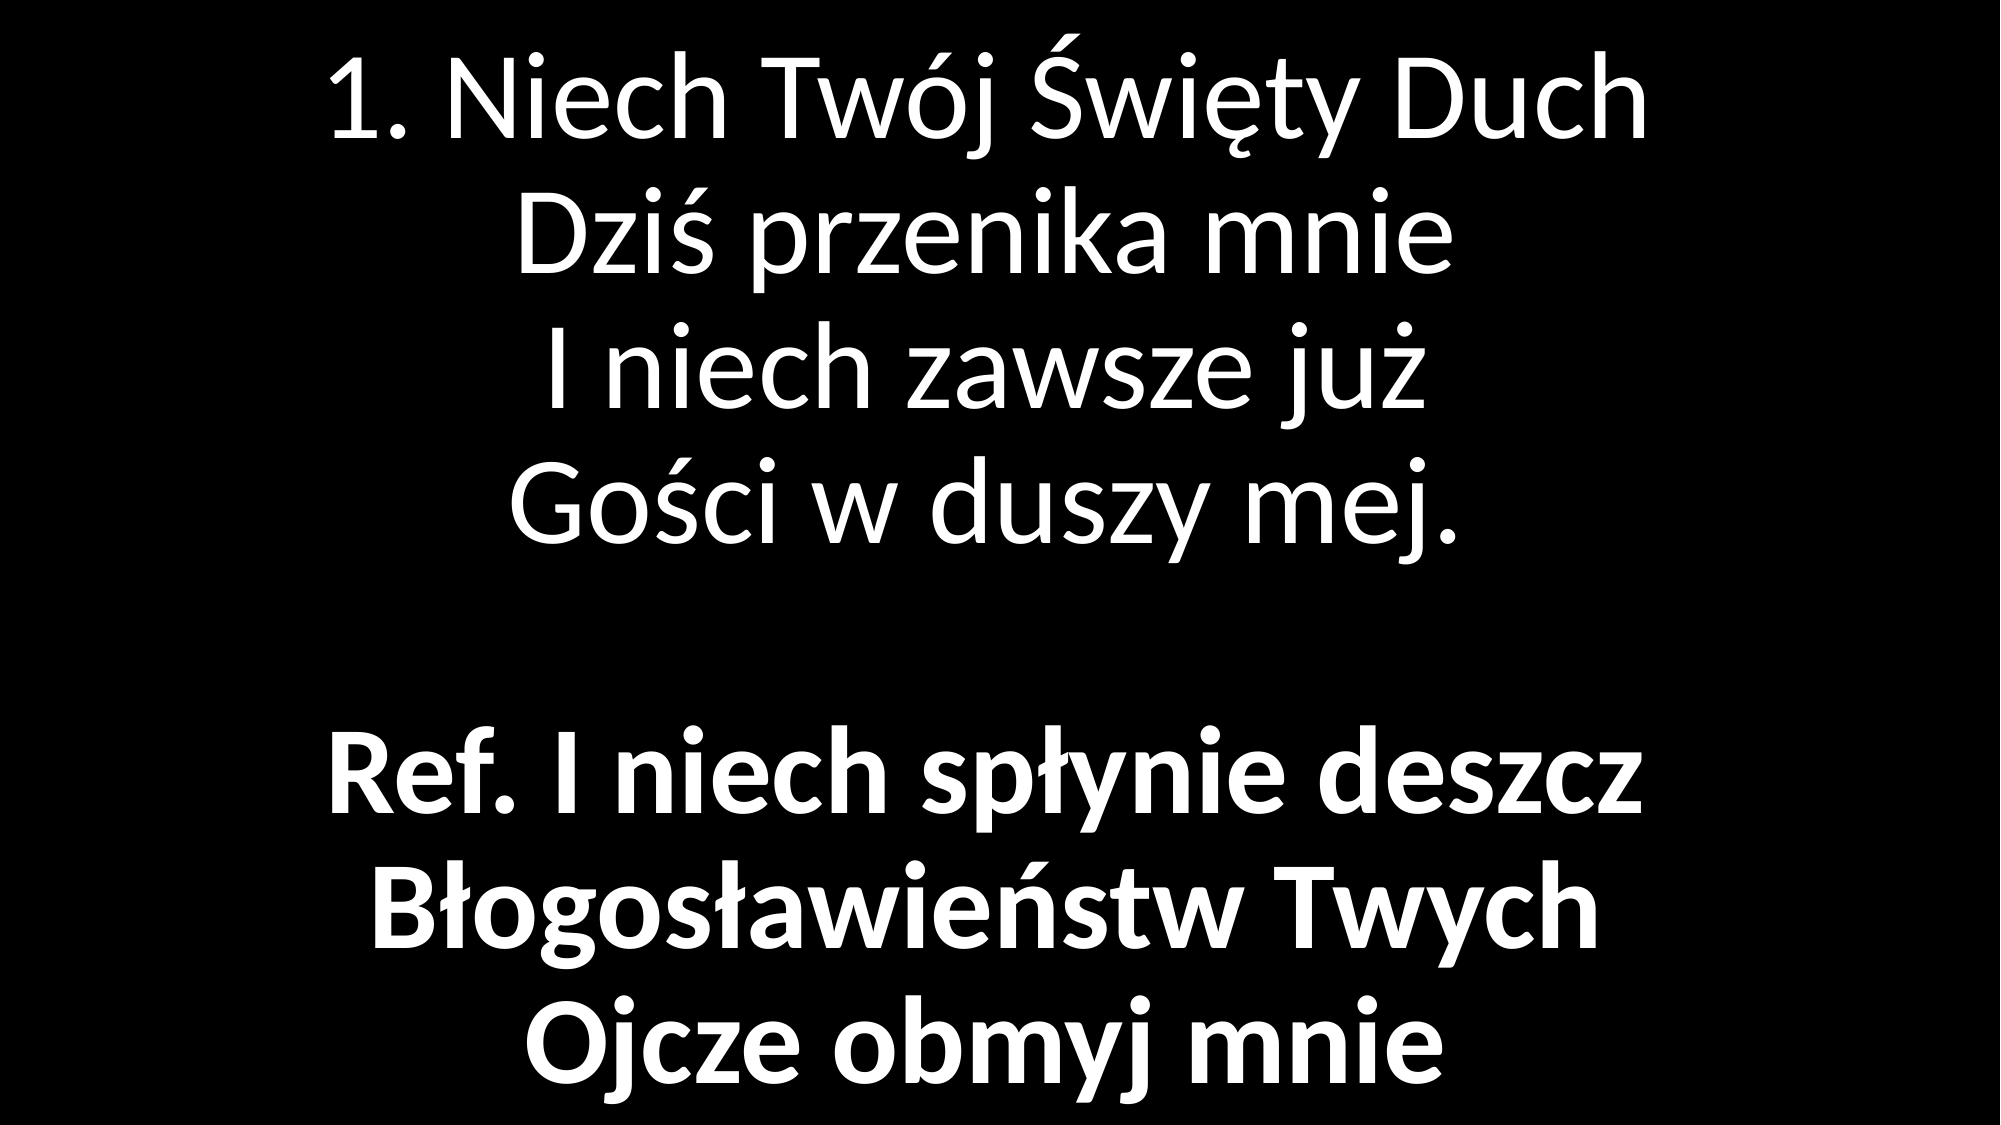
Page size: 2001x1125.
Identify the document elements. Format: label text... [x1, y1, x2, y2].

title 1. Niech Twój Święty Duch Dziś przenika mnie I niech zawsze już Gości w duszy mej. Ref. I niech spłynie deszcz Błogosławieństw Twych Ojcze obmyj mnie [0, 8, 2000, 1125]
